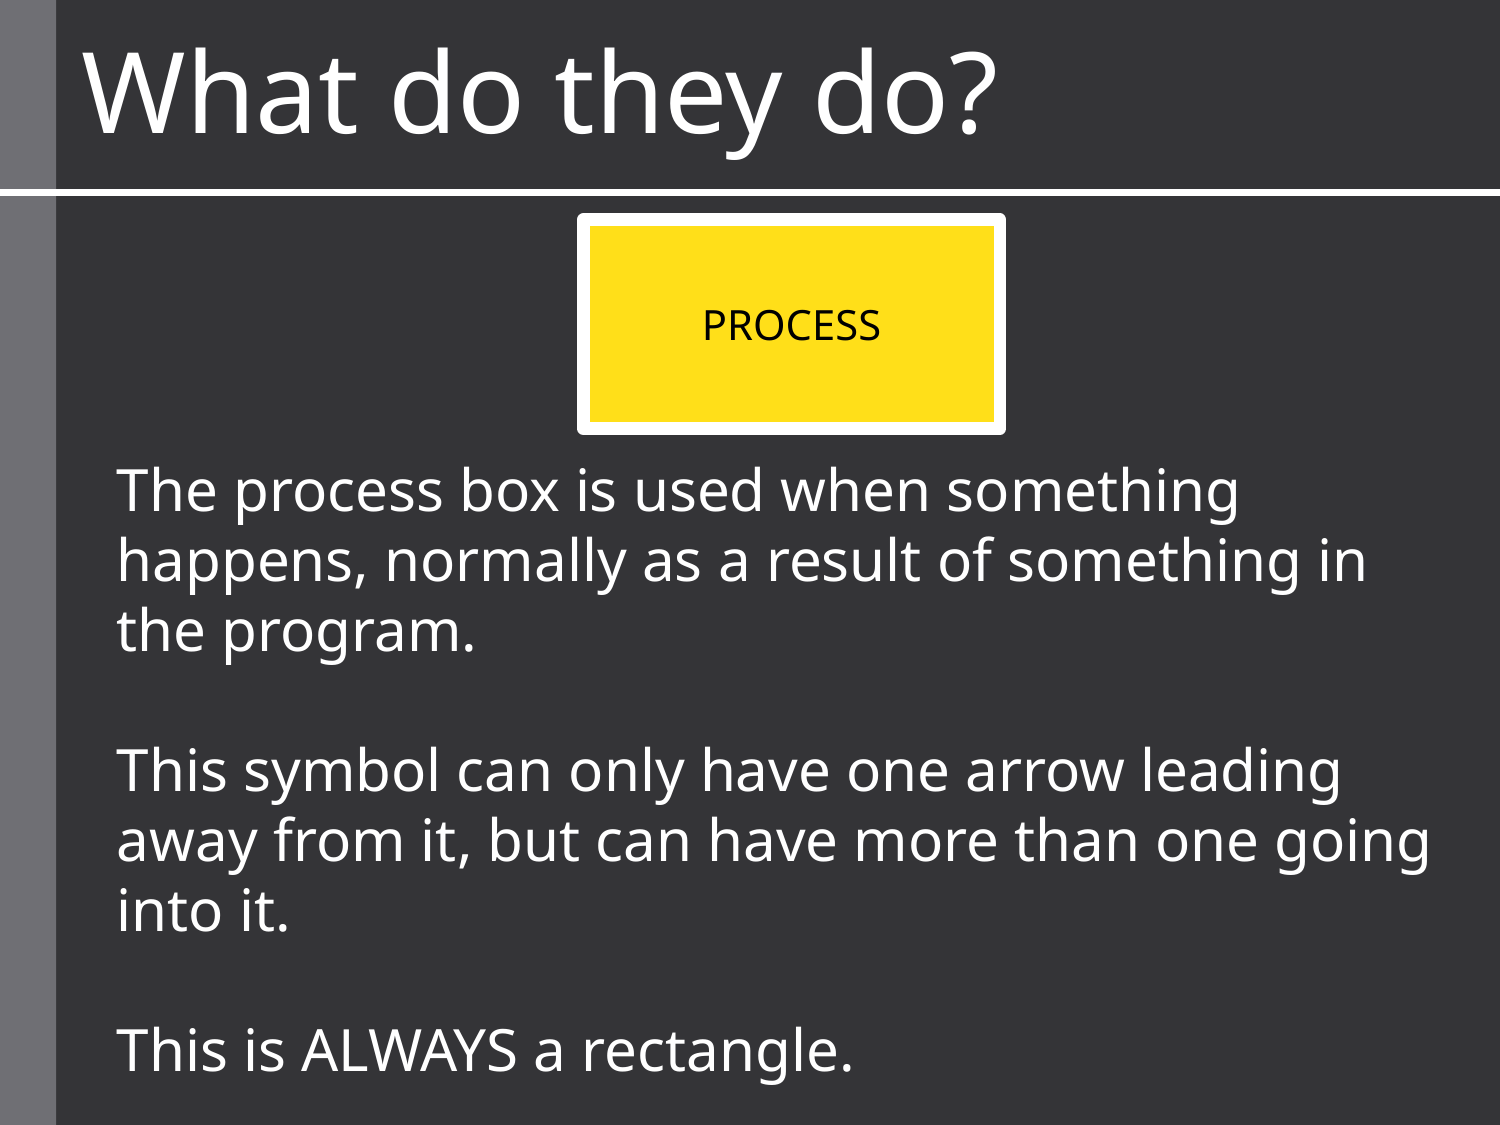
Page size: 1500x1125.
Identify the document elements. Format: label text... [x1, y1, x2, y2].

text_box [0, 0, 1500, 189]
text_box What do they do? [66, 13, 1453, 164]
text_box The process box is used when something happens, normally as a result of something in the program. This symbol can only have one arrow leading away from it, but can have more than one going into it. This is ALWAYS a rectangle. [102, 446, 1481, 1091]
text_box PROCESS [582, 219, 1001, 430]
